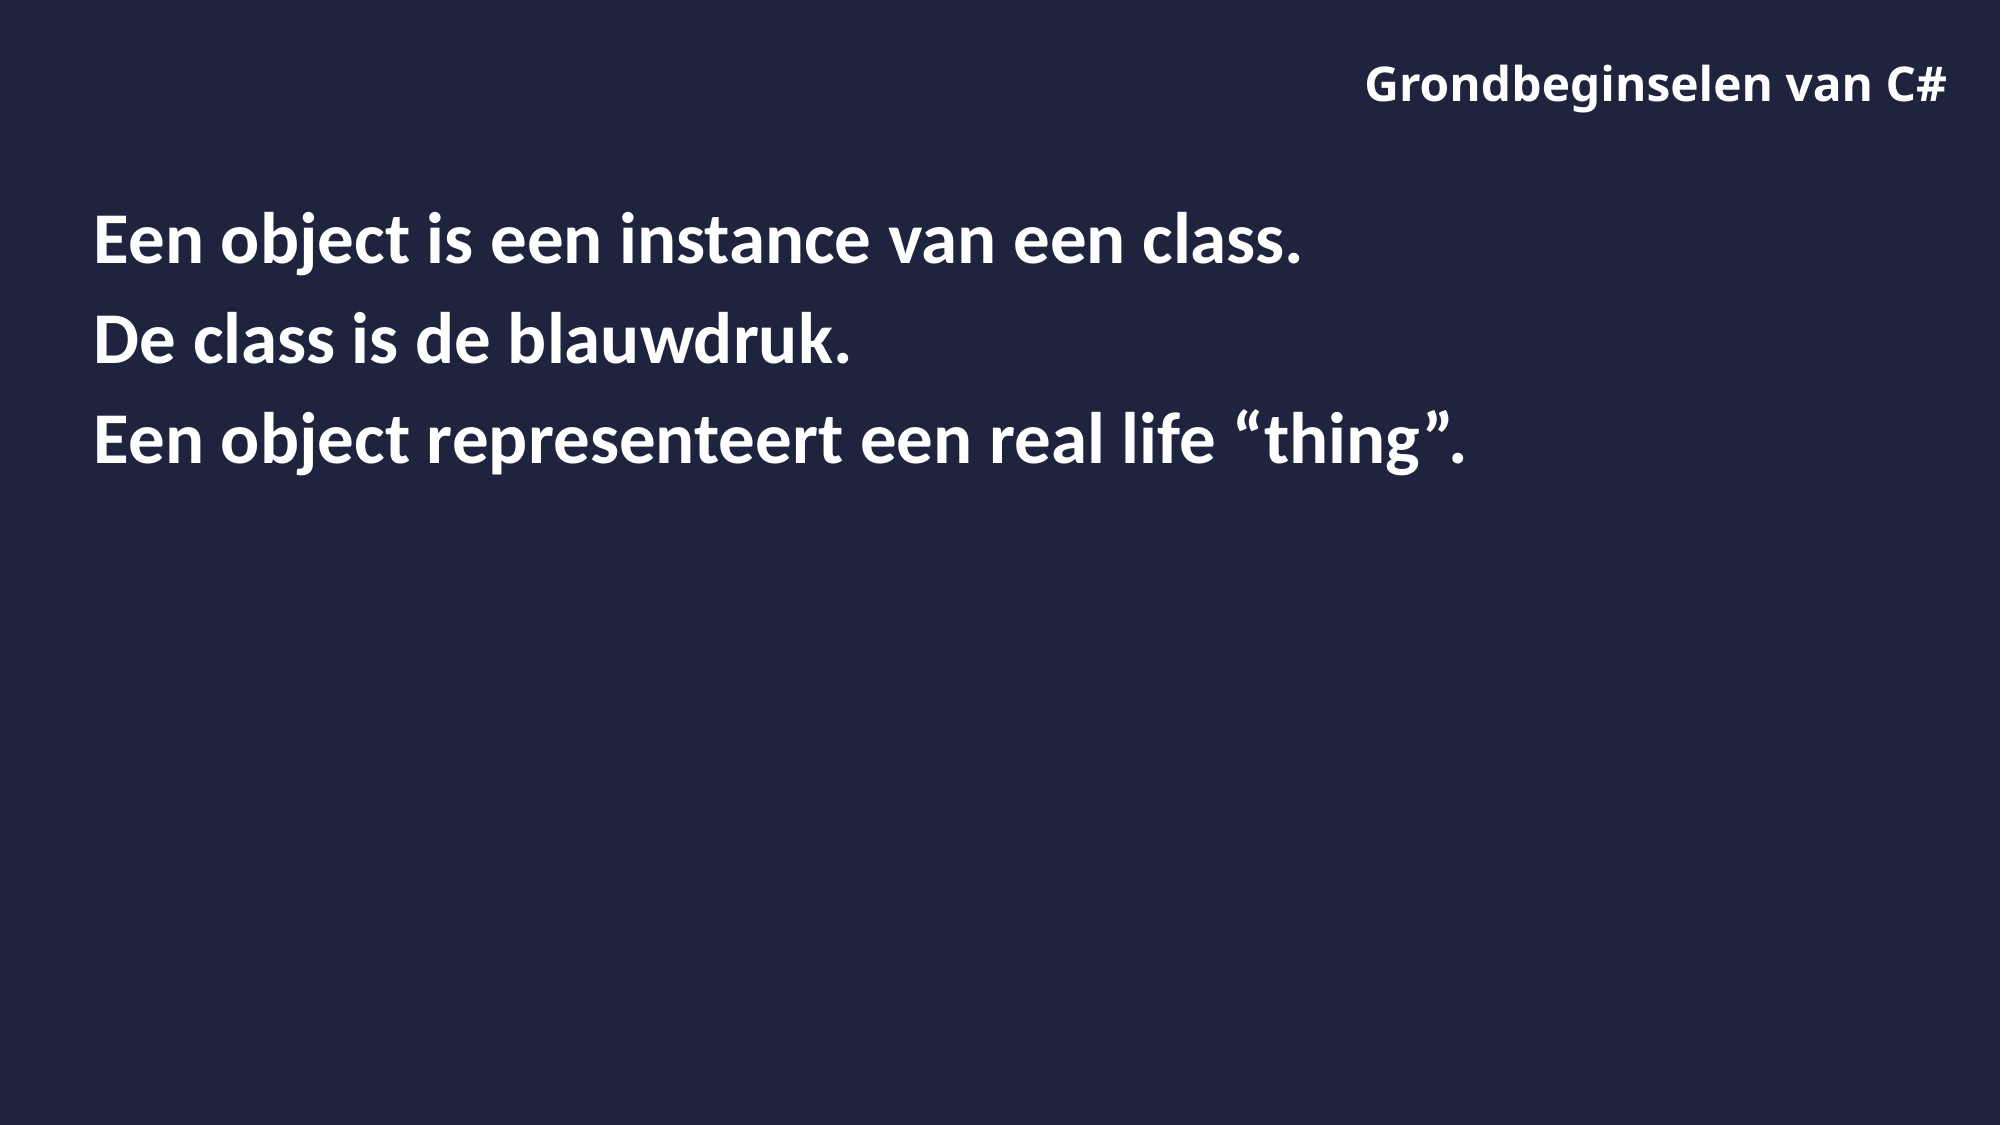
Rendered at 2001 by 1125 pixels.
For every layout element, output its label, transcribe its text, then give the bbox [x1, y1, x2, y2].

title Grondbeginselen van C# [541, 49, 1963, 120]
subtitle Een object is een instance van een class. De class is de blauwdruk. Een object representeert een real life “thing”. [78, 193, 1922, 1046]
